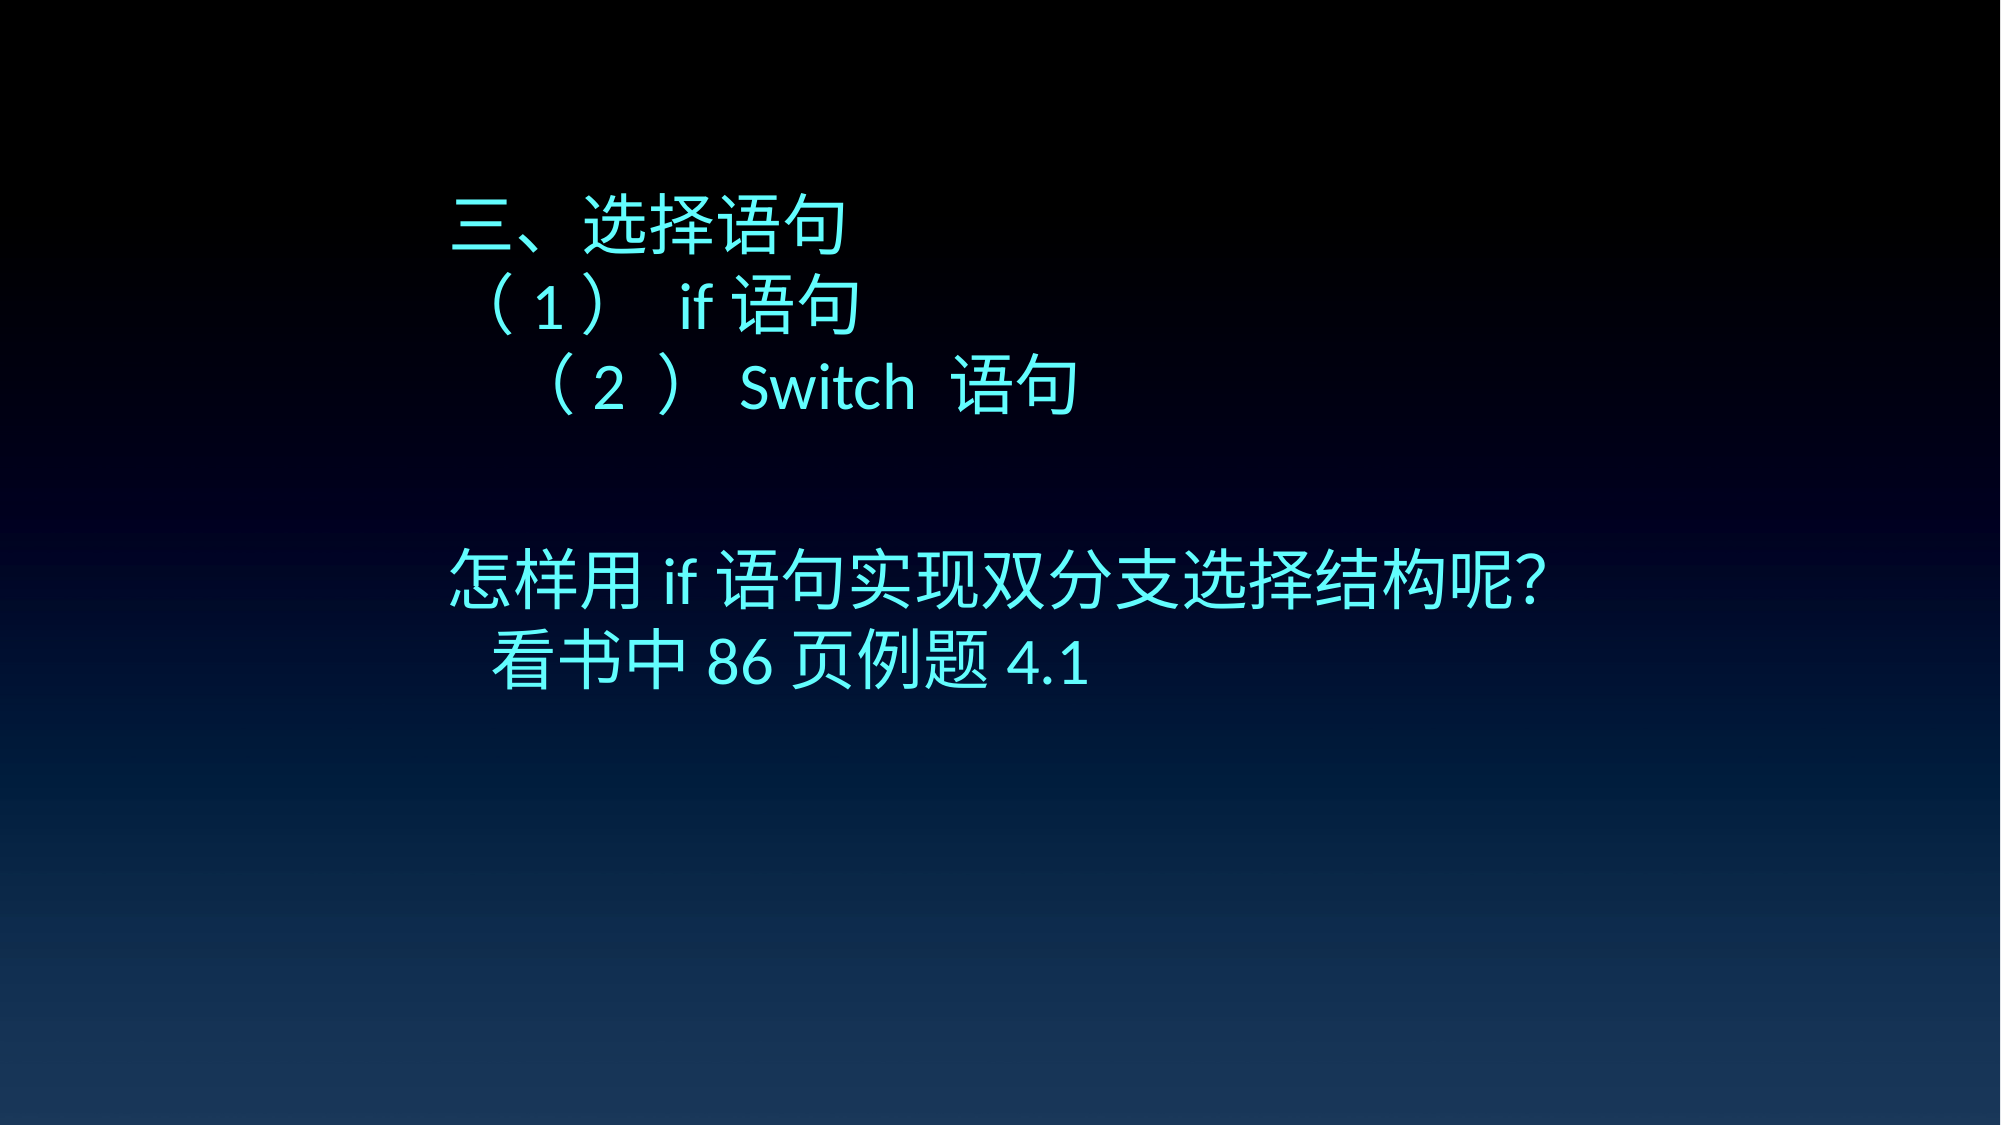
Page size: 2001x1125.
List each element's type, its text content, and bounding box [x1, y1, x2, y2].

text_box 怎样用if语句实现双分支选择结构呢？ 看书中86页例题4.1 [431, 530, 1688, 706]
picture [0, 0, 2001, 1125]
text_box 三、选择语句 （1） if语句 （2 ）Switch 语句 [390, 175, 1790, 510]
text_box [431, 174, 1887, 724]
